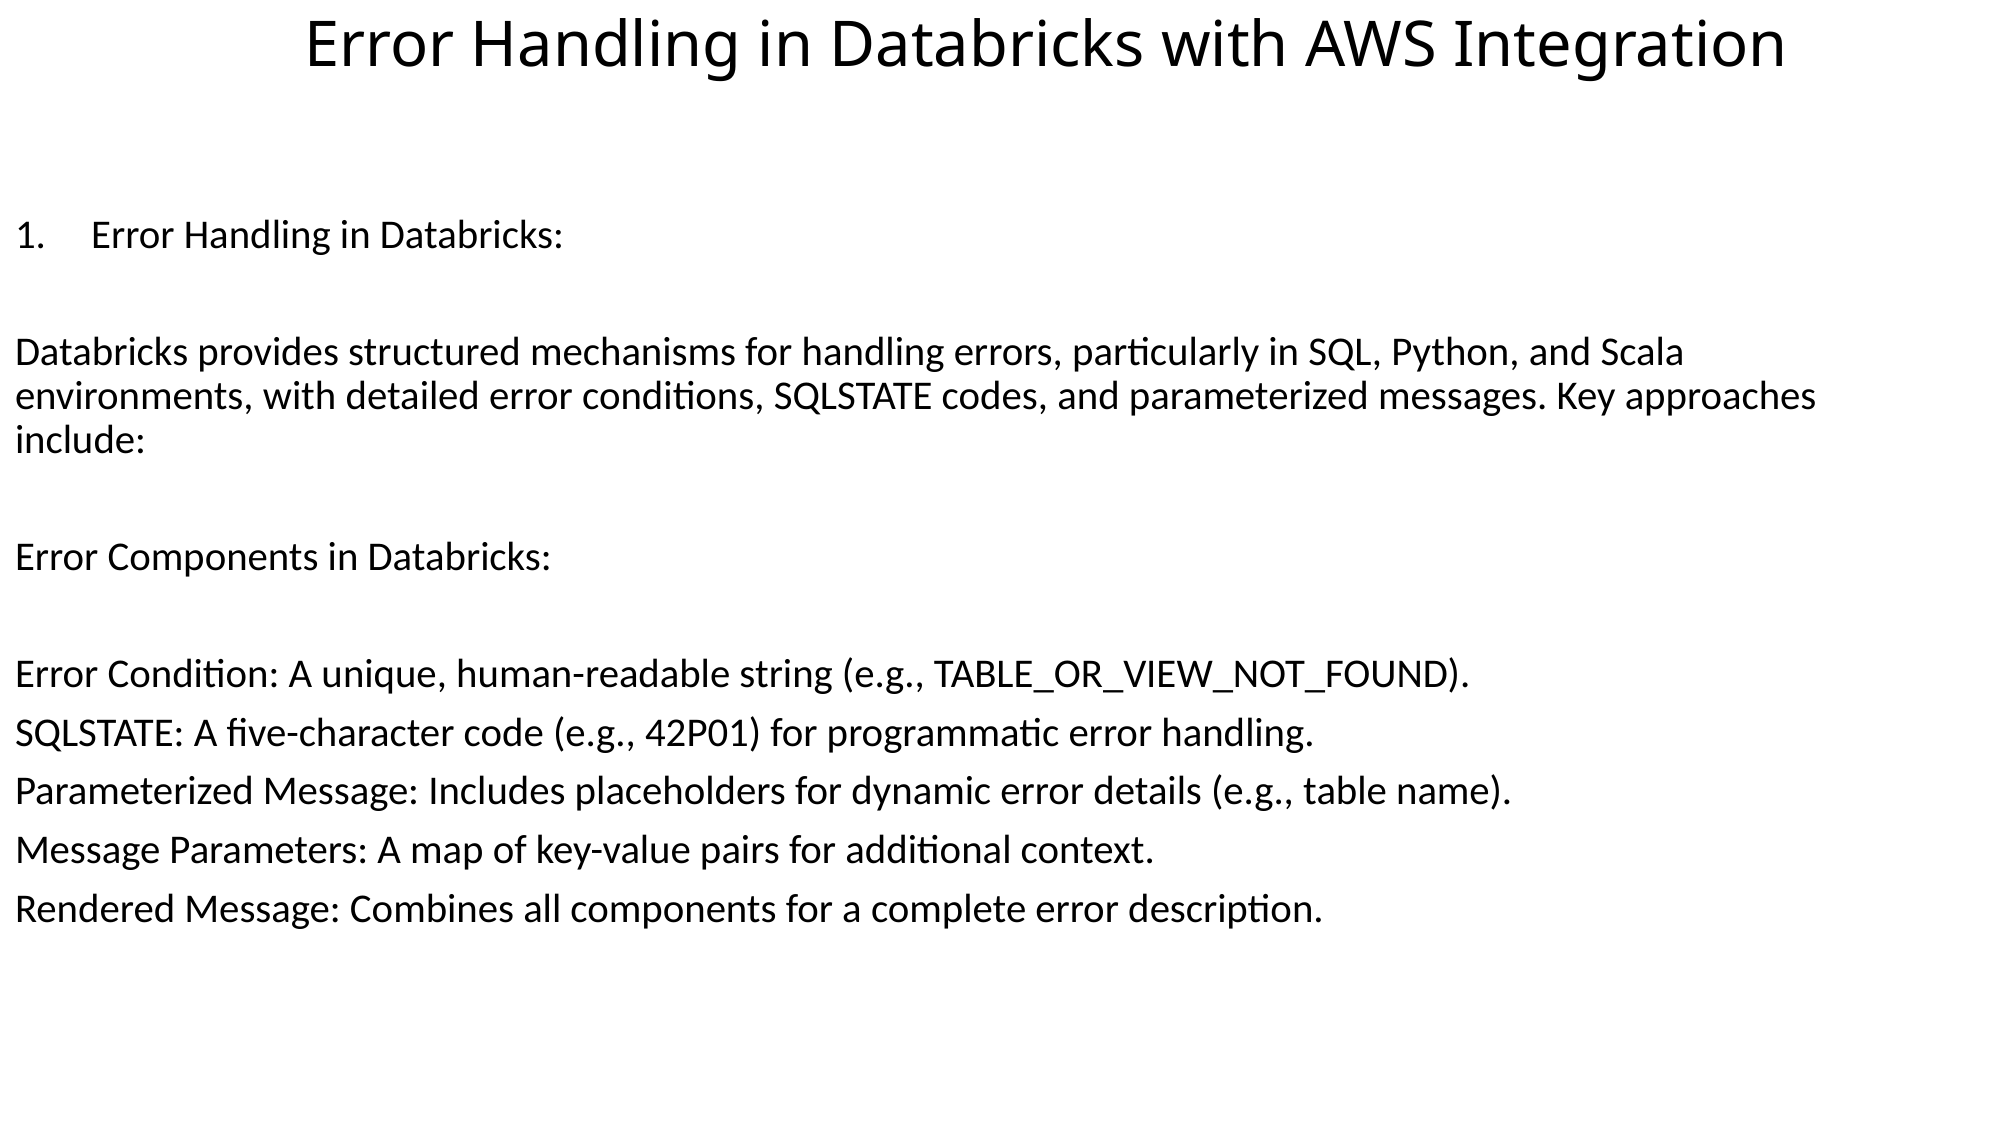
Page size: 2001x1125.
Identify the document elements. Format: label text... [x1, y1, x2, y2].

list Error Handling in Databricks: Databricks provides structured mechanisms for handling errors, particularly in SQL, Python, and Scala environments, with detailed error conditions, SQLSTATE codes, and parameterized messages. Key approaches include: Error Components in Databricks: Error Condition: A unique, human-readable string (e.g., TABLE_OR_VIEW_NOT_FOUND). SQLSTATE: A five-character code (e.g., 42P01) for programmatic error handling. Parameterized Message: Includes placeholders for dynamic error details (e.g., table name). Message Parameters: A map of key-value pairs for additional context. Rendered Message: Combines all components for a complete error description. [0, 205, 1950, 1122]
title Error Handling in Databricks with AWS Integration [289, 3, 2000, 166]
